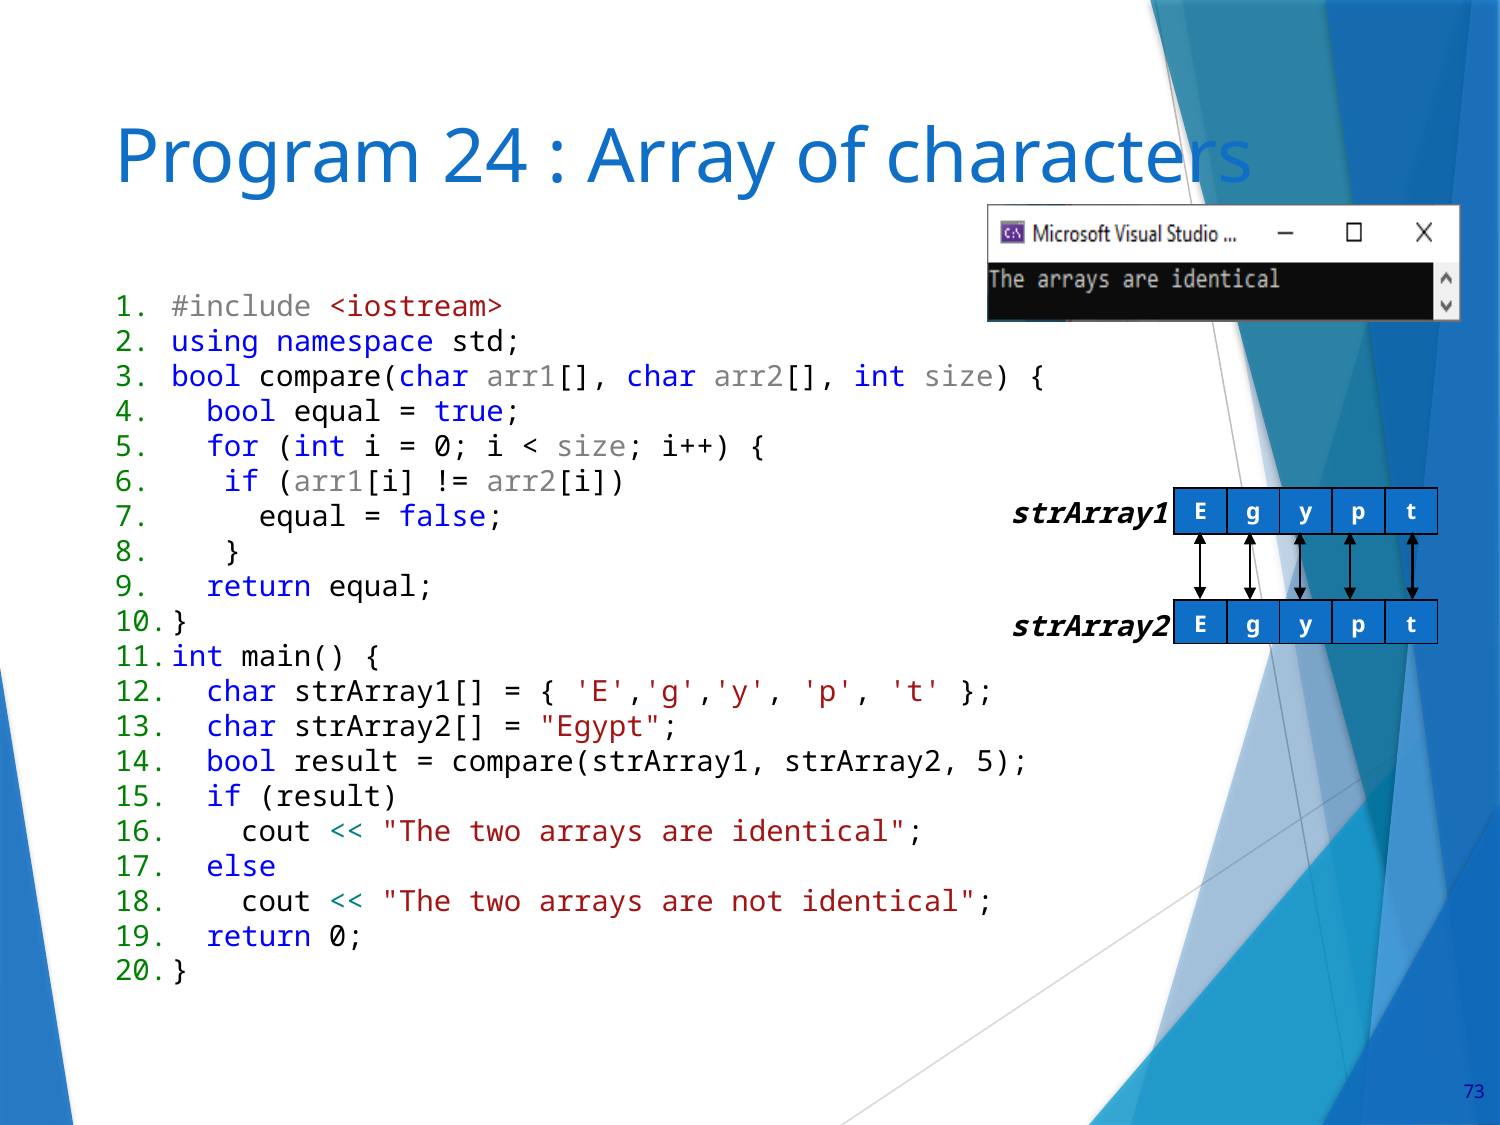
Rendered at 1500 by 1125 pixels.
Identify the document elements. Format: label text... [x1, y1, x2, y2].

table_header y [1280, 601, 1331, 643]
text_box strArray1 [995, 487, 1183, 538]
table_header p [1333, 489, 1384, 533]
table_header t [1386, 489, 1437, 533]
slide_number 73 [1415, 1062, 1500, 1123]
table_header g [1228, 601, 1279, 643]
table_header y [1280, 489, 1331, 533]
table_header p [1333, 601, 1384, 643]
list #include <iostream> using namespace std; bool compare(char arr1[], char arr2[], int size) { bool equal = true; for (int i = 0; i < size; i++) { if (arr1[i] != arr2[i]) equal = false; } return equal; } int main() { char strArray1[] = { 'E','g','y', 'p', 't' }; char strArray2[] = "Egypt"; bool result = compare(strArray1, strArray2, 5); if (result) cout << "The two arrays are identical"; else cout << "The two arrays are not identical"; return 0; } [99, 279, 1480, 1100]
text_box strArray2 [995, 599, 1183, 650]
picture [986, 203, 1462, 322]
table_header E [1183, 601, 1226, 643]
table_header t [1386, 601, 1437, 643]
table_header E [1183, 489, 1226, 533]
title Program 24 : Array of characters [99, 99, 1363, 279]
table_header g [1228, 489, 1279, 533]
